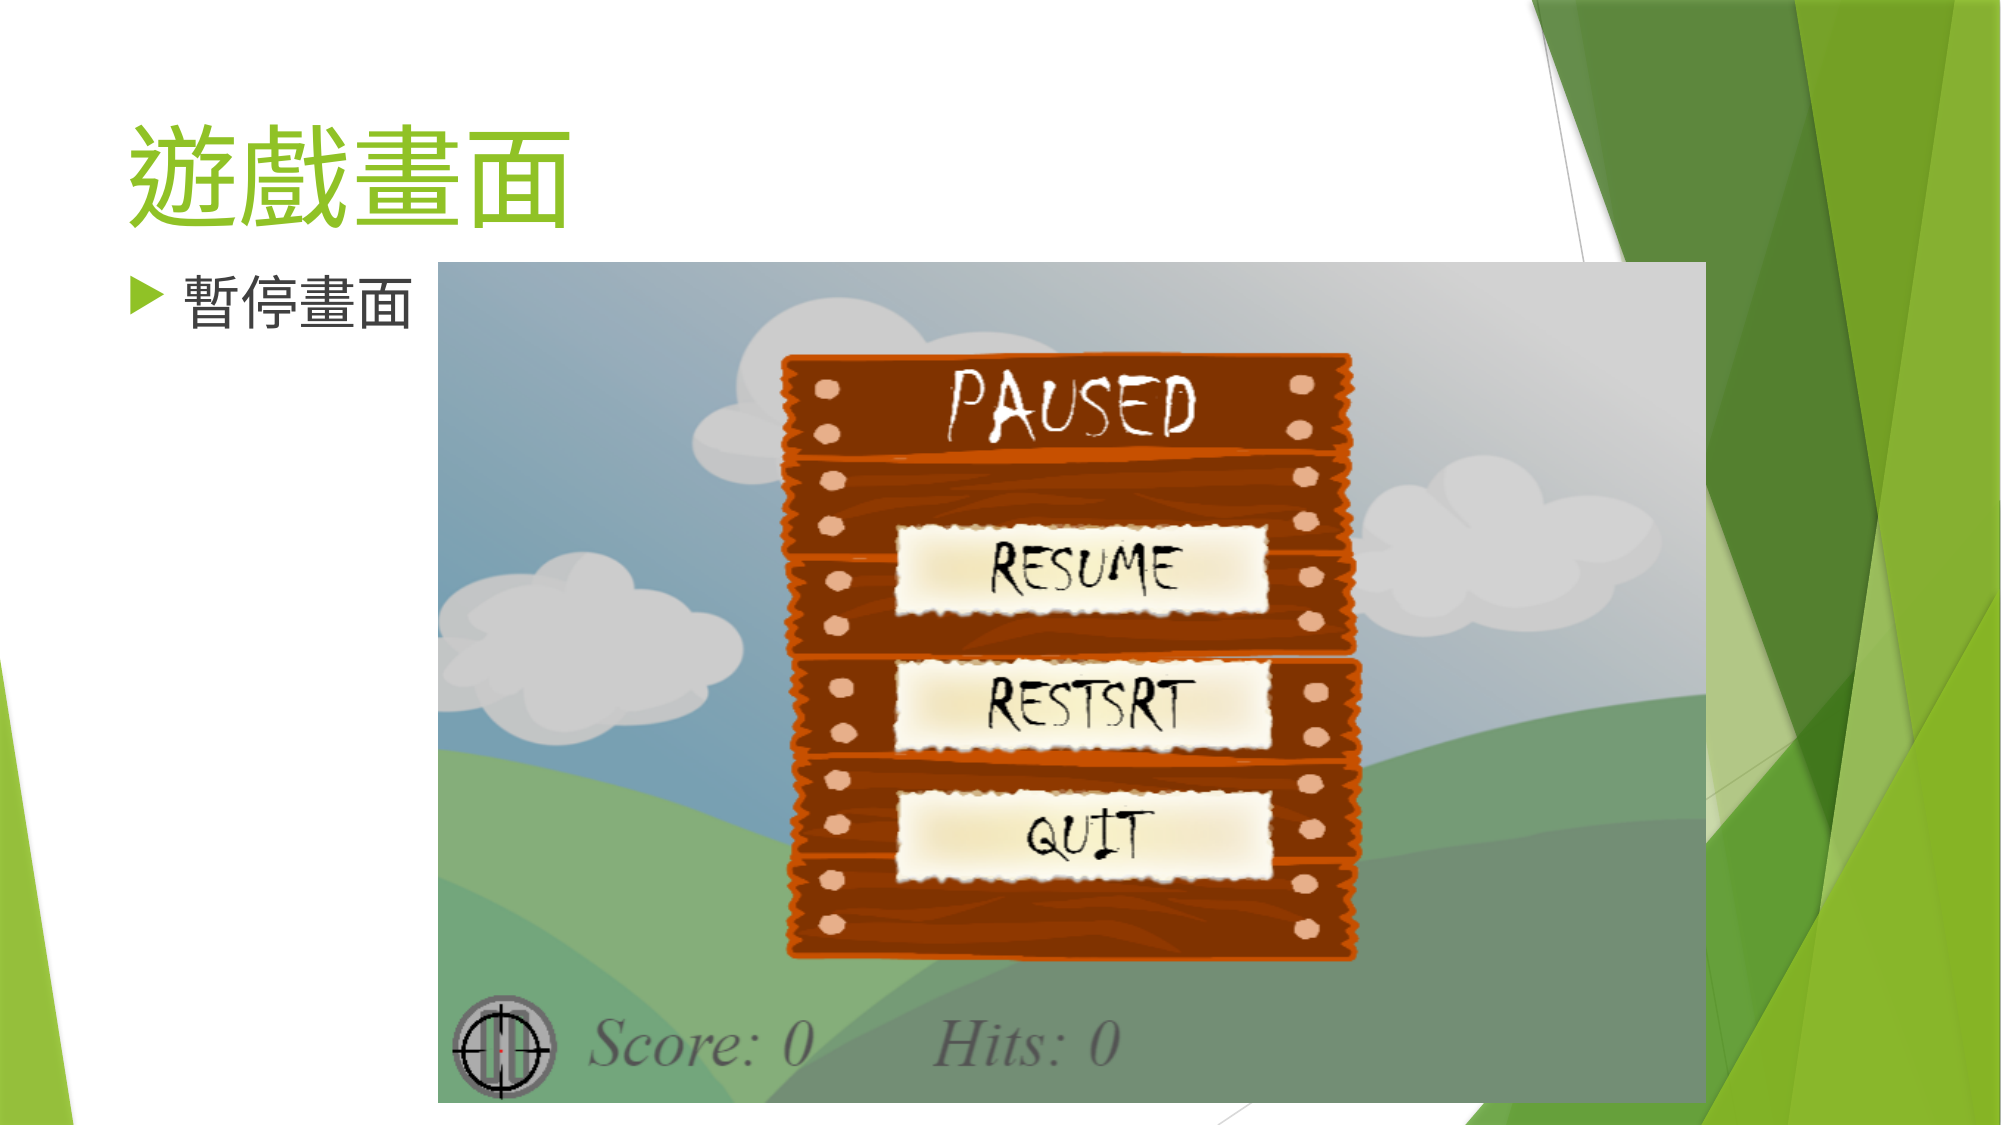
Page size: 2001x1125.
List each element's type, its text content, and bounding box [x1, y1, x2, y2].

title 遊戲畫面 [111, 99, 1522, 259]
list 暫停畫面 [111, 259, 1522, 957]
picture [438, 262, 1707, 1104]
